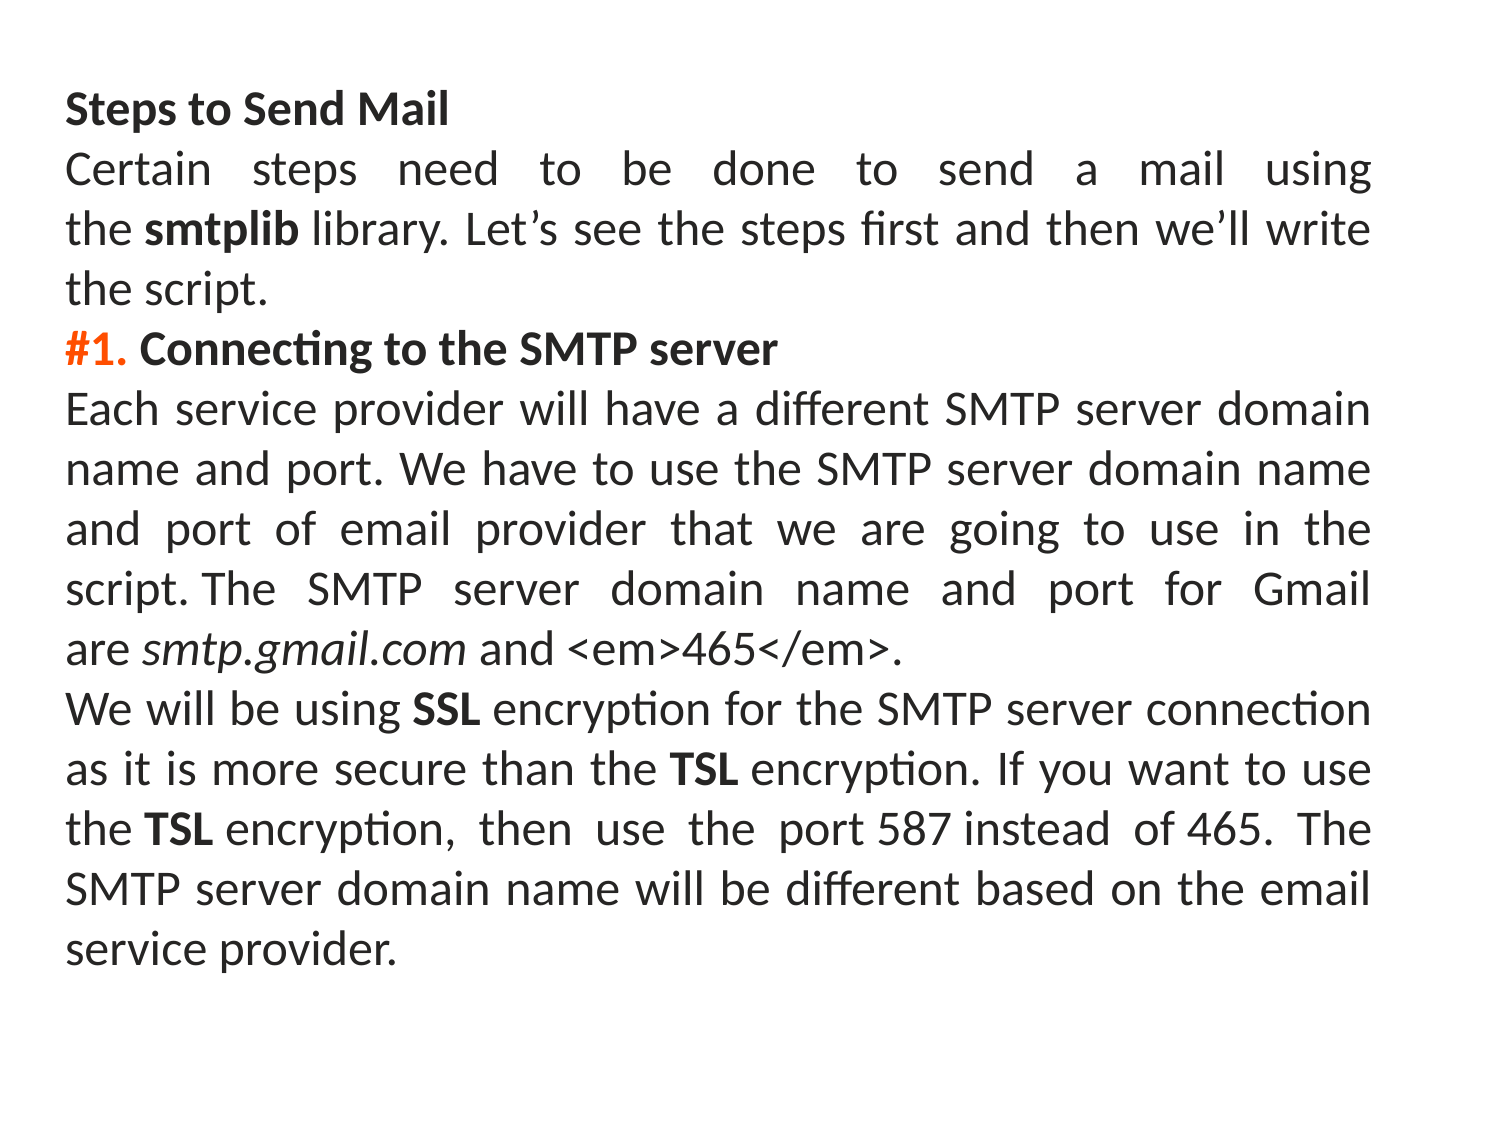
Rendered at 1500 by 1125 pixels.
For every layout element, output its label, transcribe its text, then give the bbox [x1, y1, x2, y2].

text_box Steps to Send Mail Certain steps need to be done to send a mail using the smtplib library. Let’s see the steps first and then we’ll write the script. #1. Connecting to the SMTP server Each service provider will have a different SMTP server domain name and port. We have to use the SMTP server domain name and port of email provider that we are going to use in the script. The SMTP server domain name and port for Gmail are smtp.gmail.com and <em>465</em>. We will be using SSL encryption for the SMTP server connection as it is more secure than the TSL encryption. If you want to use the TSL encryption, then use the port 587 instead of 465. The SMTP server domain name will be different based on the email service provider. [49, 68, 1388, 983]
